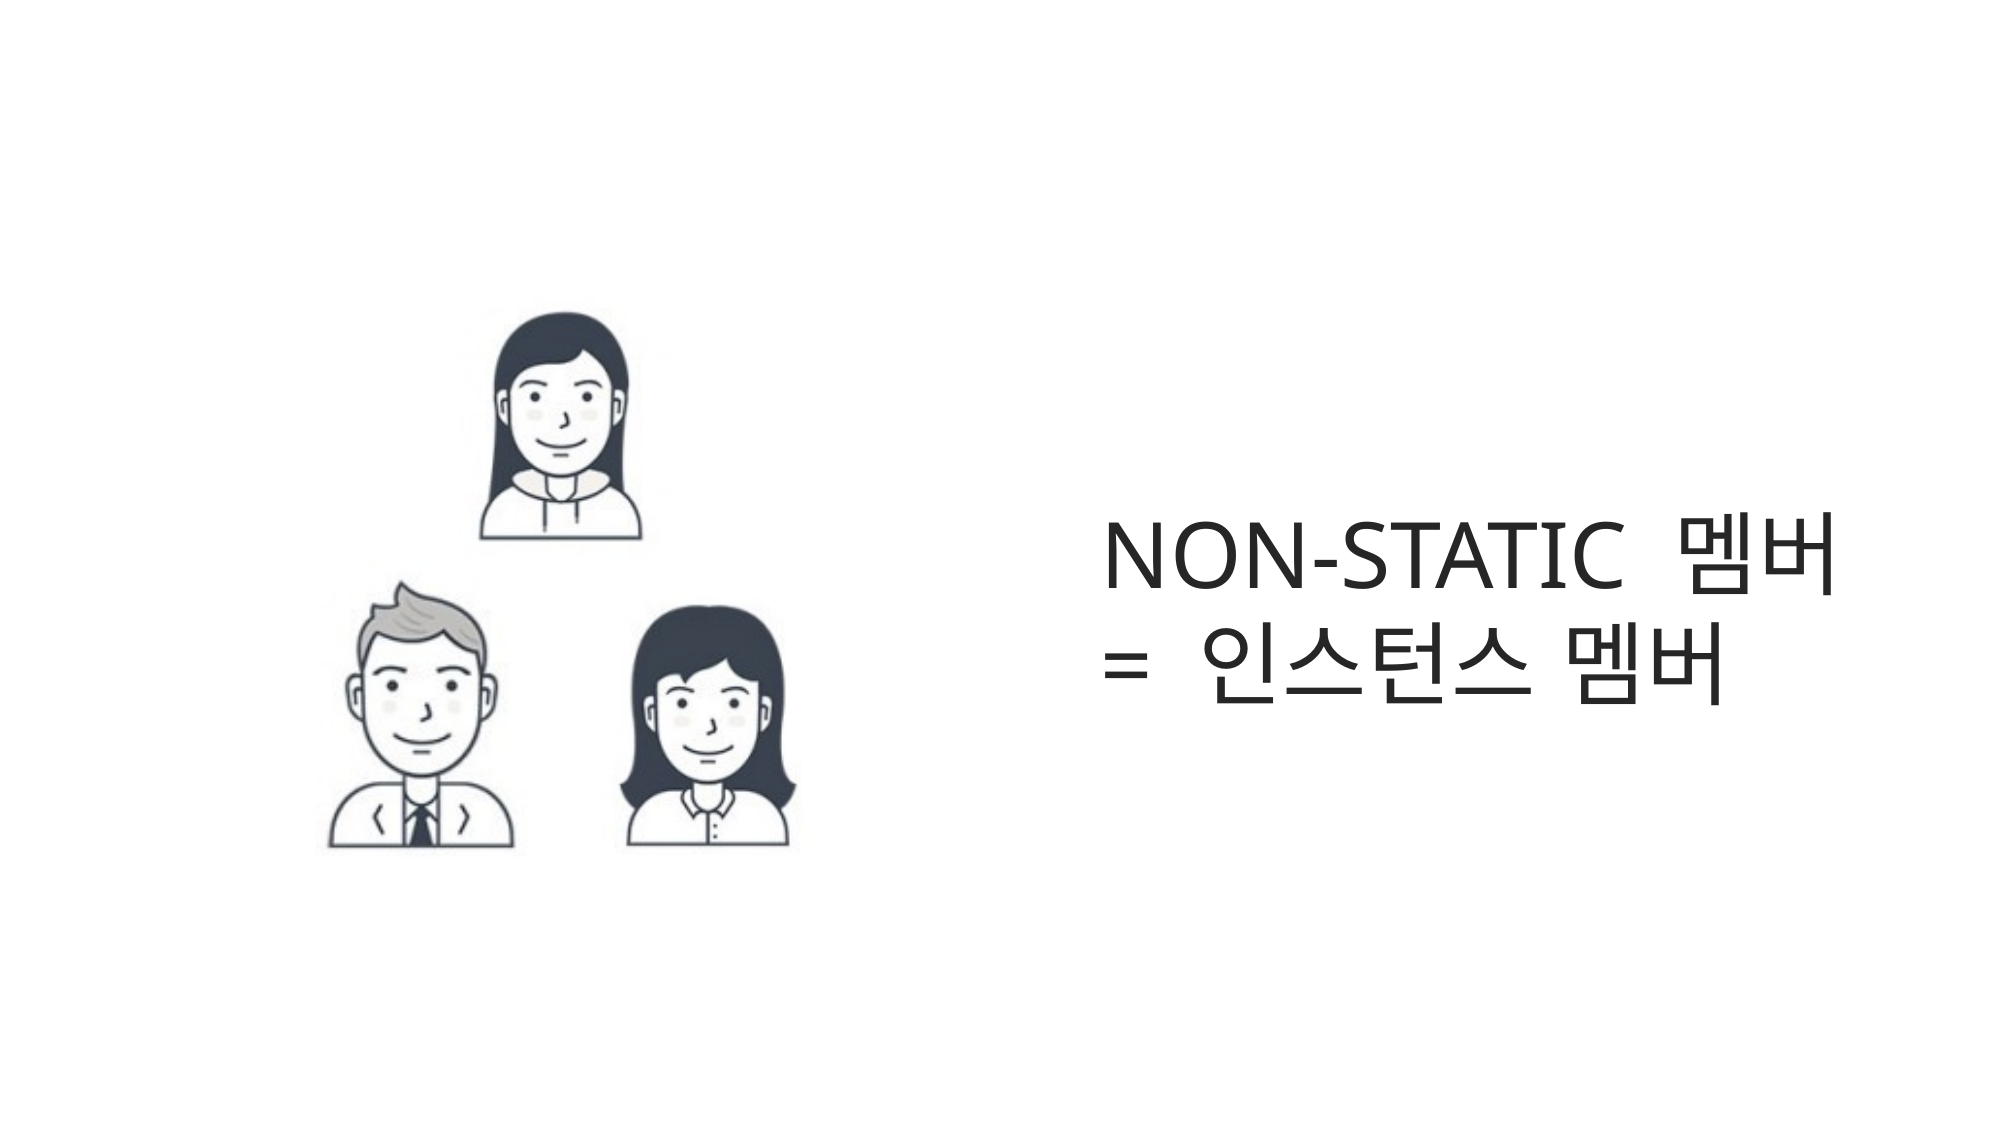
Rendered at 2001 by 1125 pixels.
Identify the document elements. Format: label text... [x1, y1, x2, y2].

text_box NON-STATIC 멤버 = 인스턴스 멤버 [1085, 489, 1858, 725]
picture [314, 296, 672, 857]
picture [601, 596, 815, 858]
